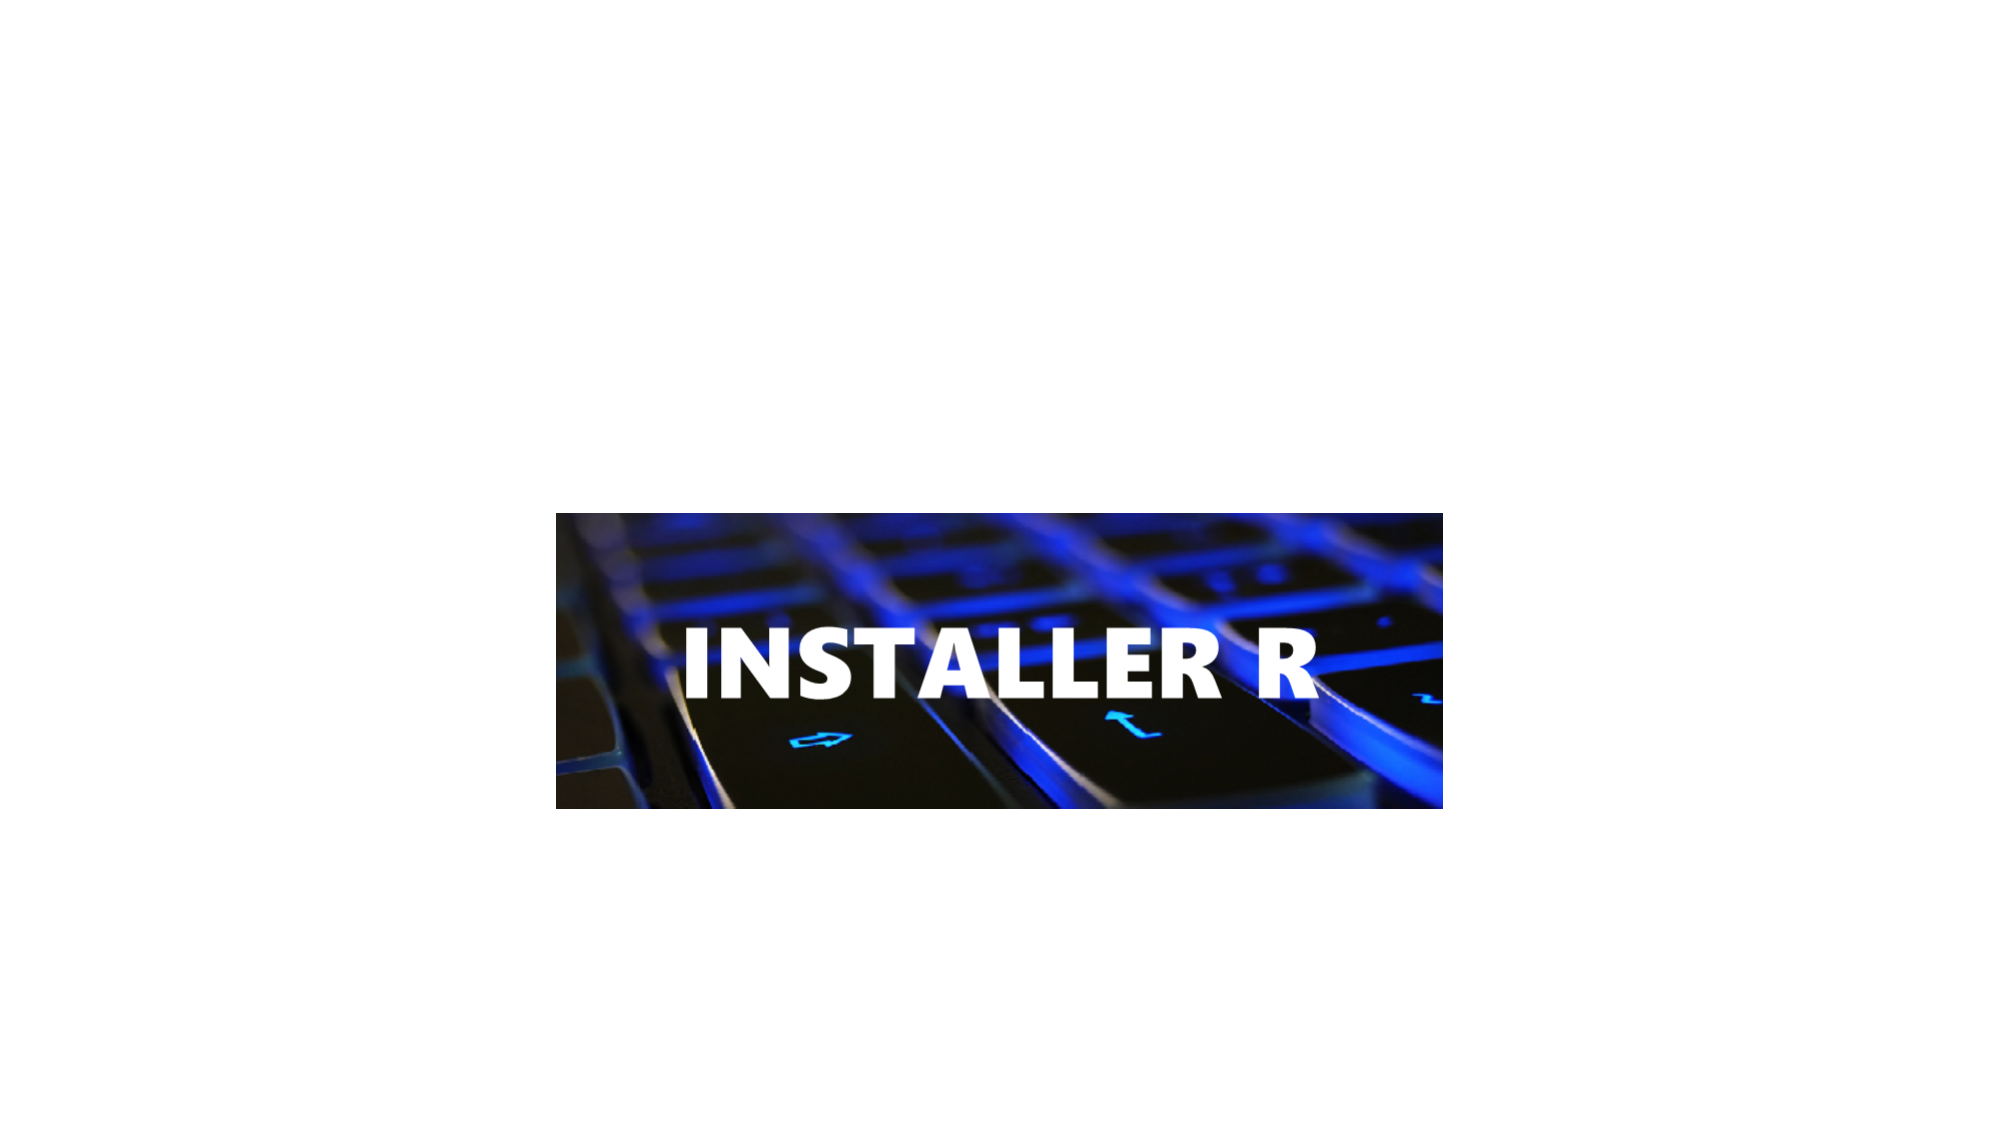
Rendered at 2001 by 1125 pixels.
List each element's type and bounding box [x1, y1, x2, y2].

list [556, 513, 1443, 809]
